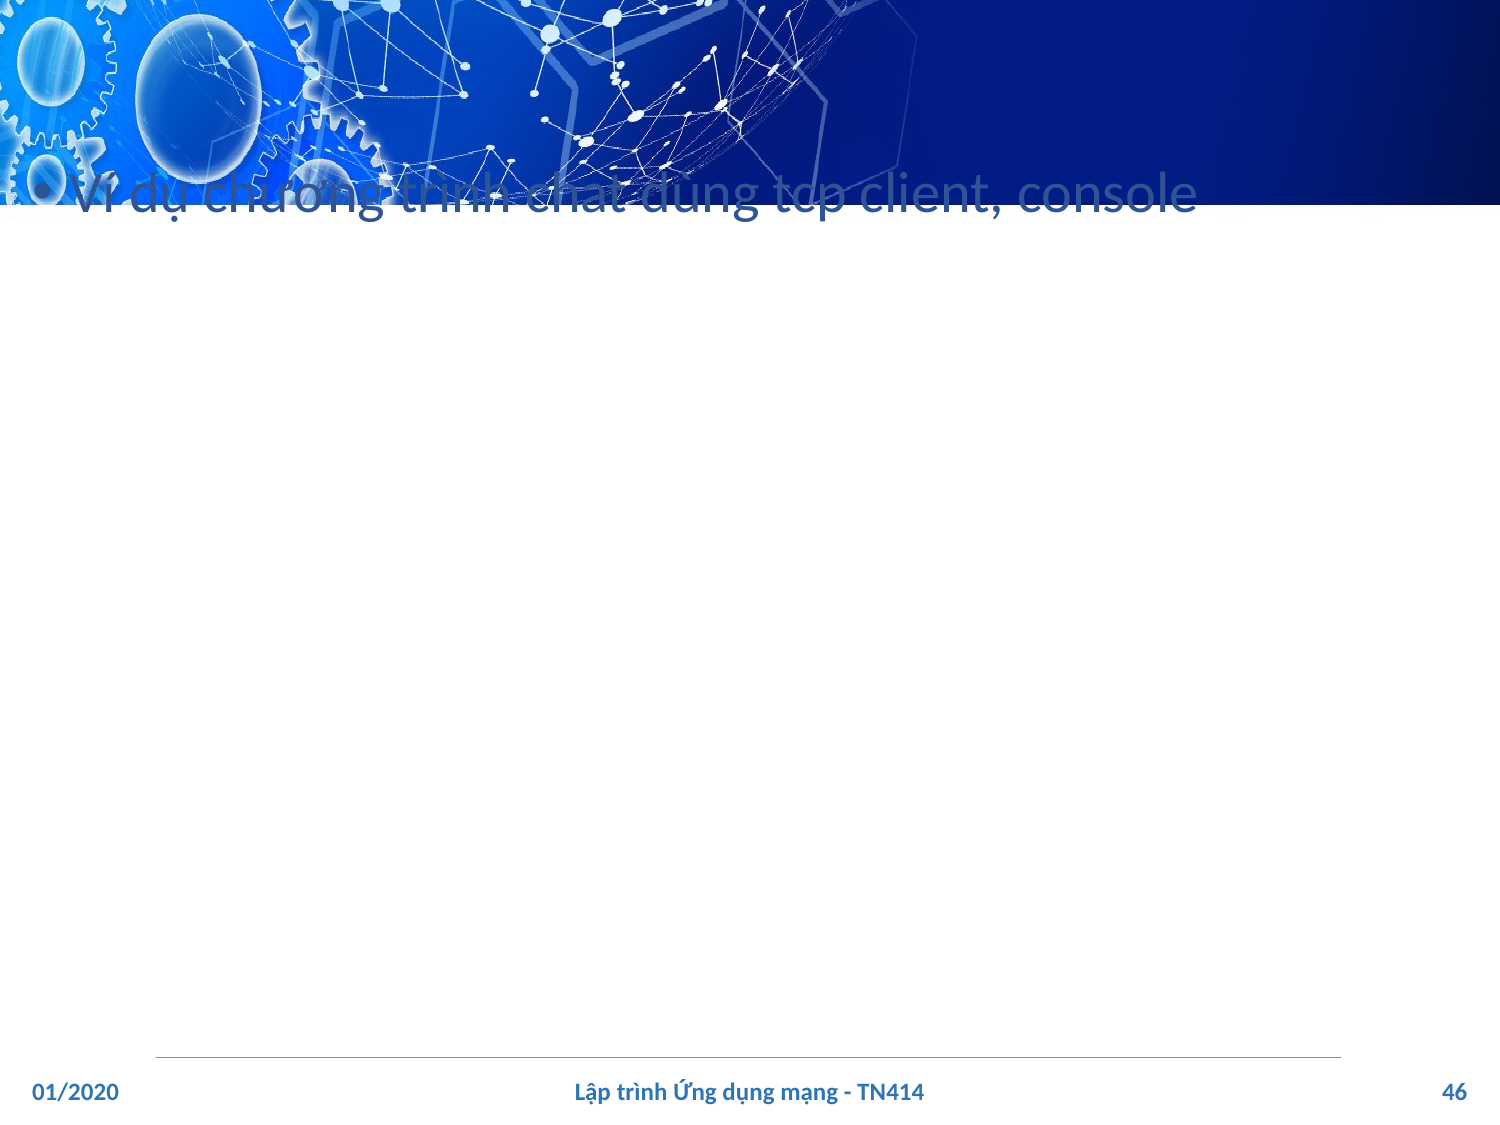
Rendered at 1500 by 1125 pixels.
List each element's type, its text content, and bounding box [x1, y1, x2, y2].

list Ví dụ chương trình chat dùng tcp client, console [17, 155, 1481, 1045]
footer Lập trình Ứng dụng mạng - TN414 [157, 1060, 1343, 1120]
slide_number 01/2020 [17, 1060, 152, 1120]
picture [0, 0, 1500, 1125]
slide_number ‹#› [1347, 1060, 1483, 1120]
